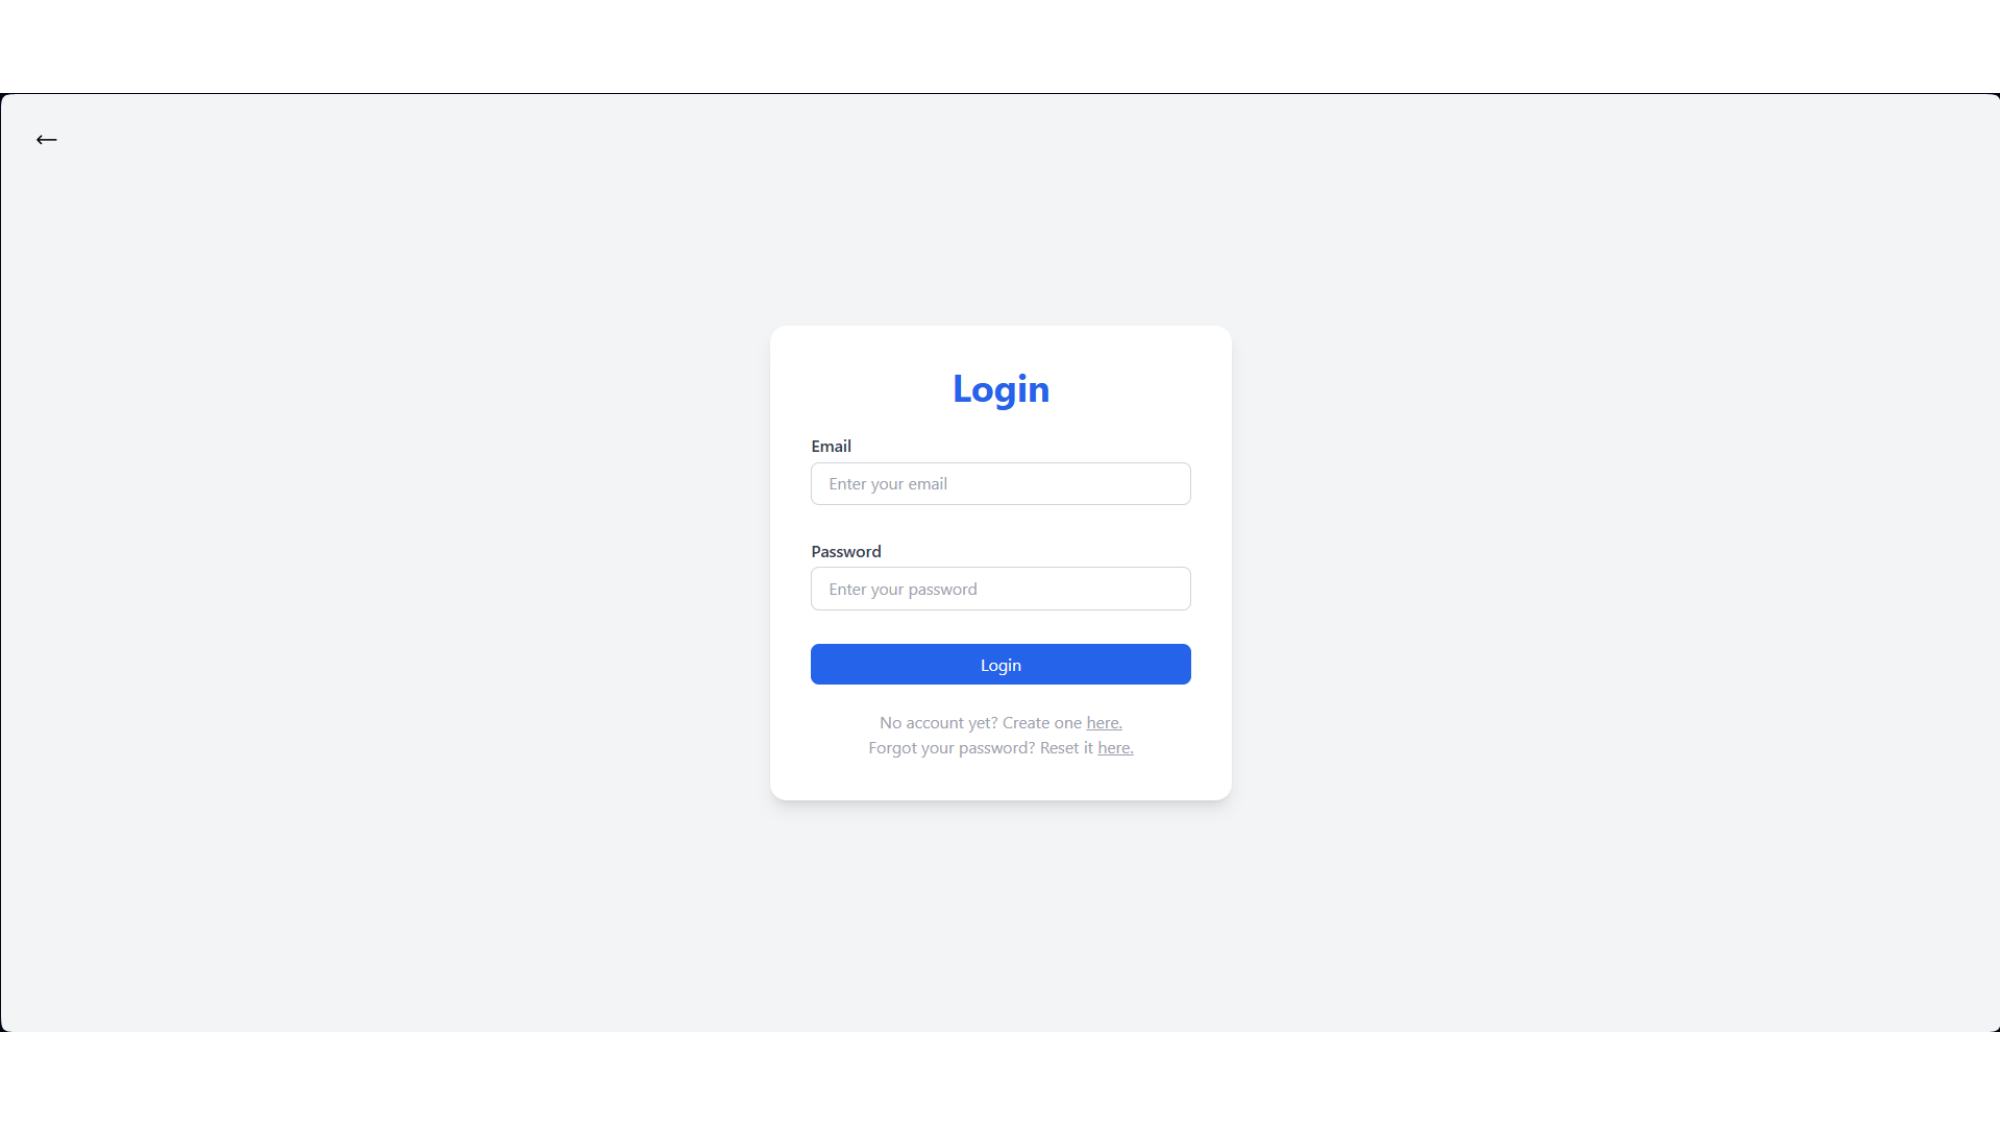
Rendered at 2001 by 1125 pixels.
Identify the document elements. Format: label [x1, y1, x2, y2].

picture [0, 93, 2000, 1032]
